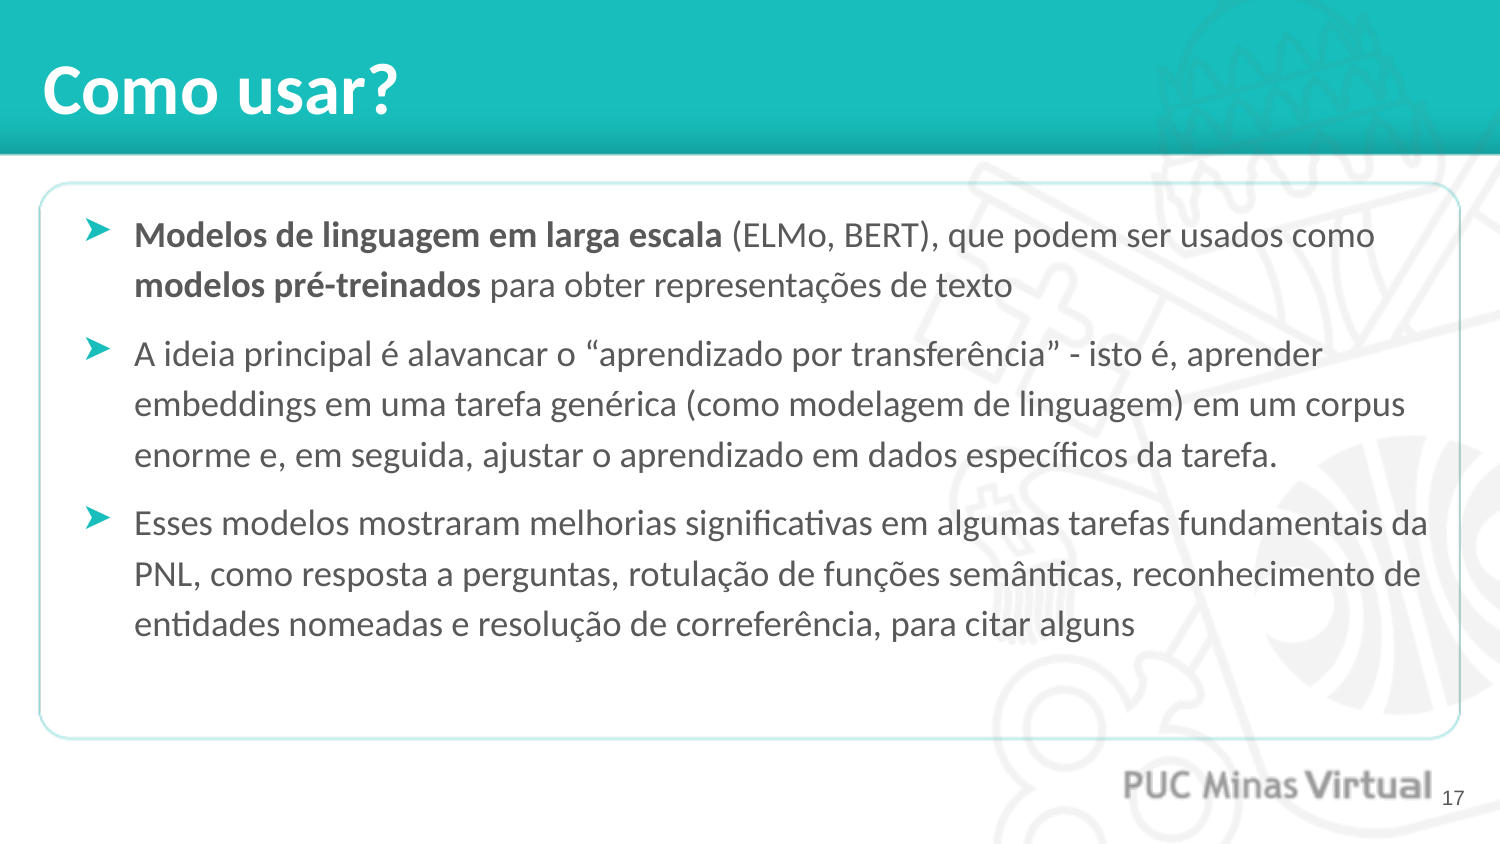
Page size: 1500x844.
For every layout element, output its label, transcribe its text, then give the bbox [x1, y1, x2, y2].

slide_number ‹#› [1389, 764, 1480, 830]
title Como usar? [28, 7, 1073, 163]
picture [0, 0, 1500, 844]
list Modelos de linguagem em larga escala (ELMo, BERT), que podem ser usados como modelos pré-treinados para obter representações de texto A ideia principal é alavancar o “aprendizado por transferência” - isto é, aprender embeddings em uma tarefa genérica (como modelagem de linguagem) em um corpus enorme e, em seguida, ajustar o aprendizado em dados específicos da tarefa. Esses modelos mostraram melhorias significativas em algumas tarefas fundamentais da PNL, como resposta a perguntas, rotulação de funções semânticas, reconhecimento de entidades nomeadas e resolução de correferência, para citar alguns [51, 189, 1449, 728]
